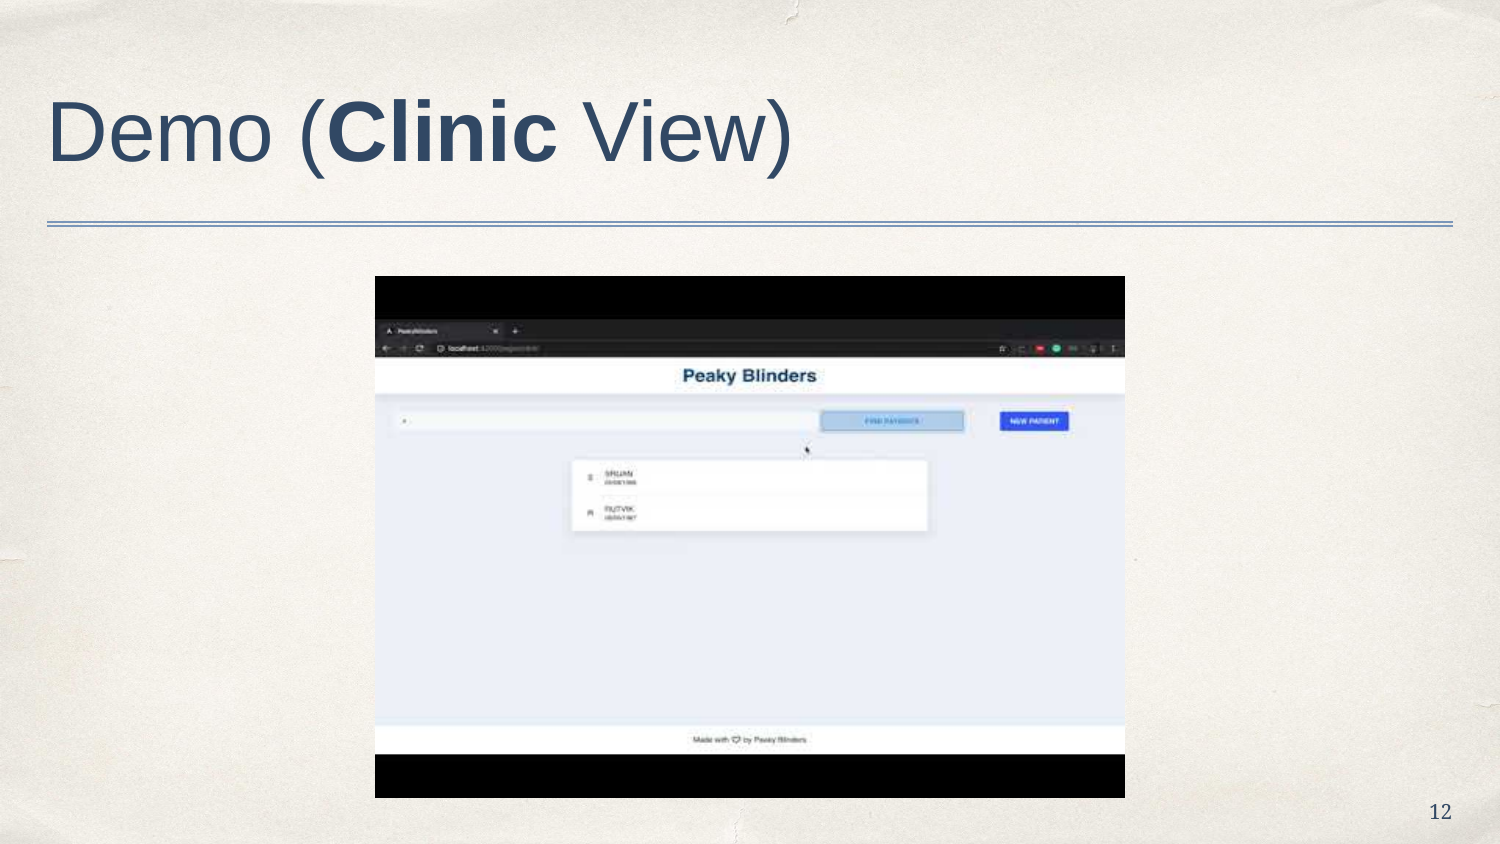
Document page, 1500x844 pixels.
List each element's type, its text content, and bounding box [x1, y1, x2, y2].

picture [0, 0, 1500, 844]
title Demo (Clinic View) [41, 38, 1459, 216]
slide_number 12 [1422, 797, 1459, 829]
